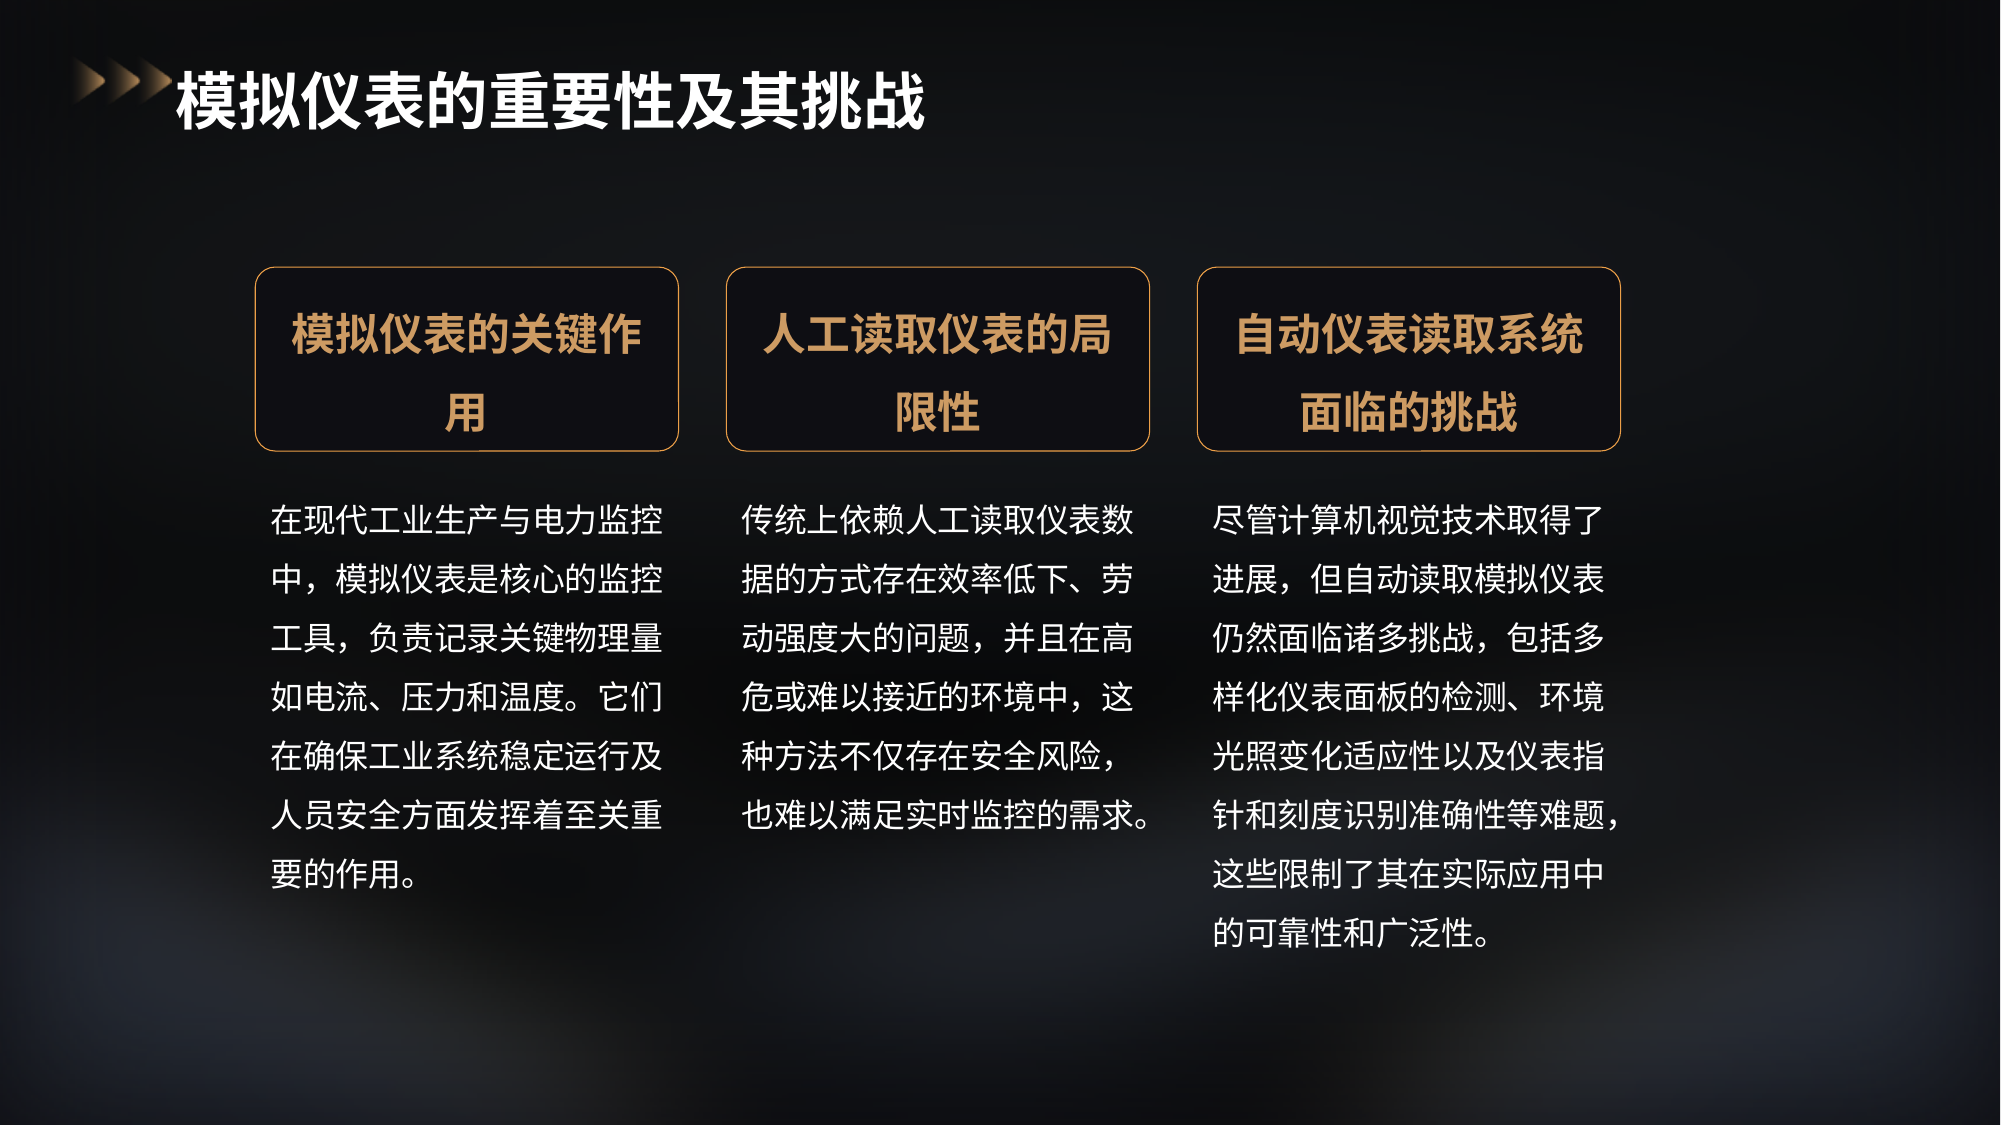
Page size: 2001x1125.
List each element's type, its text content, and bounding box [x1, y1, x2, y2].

text_box 传统上依赖人工读取仪表数据的方式存在效率低下、劳动强度大的问题，并且在高危或难以接近的环境中，这种方法不仅存在安全风险，也难以满足实时监控的需求。 [725, 470, 1179, 844]
text_box 自动仪表读取系统面临的挑战 [1195, 264, 1623, 454]
text_box 尽管计算机视觉技术取得了进展，但自动读取模拟仪表仍然面临诸多挑战，包括多样化仪表面板的检测、环境光照变化适应性以及仪表指针和刻度识别准确性等难题，这些限制了其在实际应用中的可靠性和广泛性。 [1196, 471, 1650, 962]
text_box 在现代工业生产与电力监控中，模拟仪表是核心的监控工具，负责记录关键物理量如电流、压力和温度。它们在确保工业系统稳定运行及人员安全方面发挥着至关重要的作用。 [254, 470, 708, 903]
picture [0, 0, 2001, 1125]
text_box 模拟仪表的关键作用 [253, 264, 681, 454]
text_box 人工读取仪表的局限性 [724, 264, 1152, 454]
text_box 模拟仪表的重要性及其挑战 [159, 15, 1700, 147]
